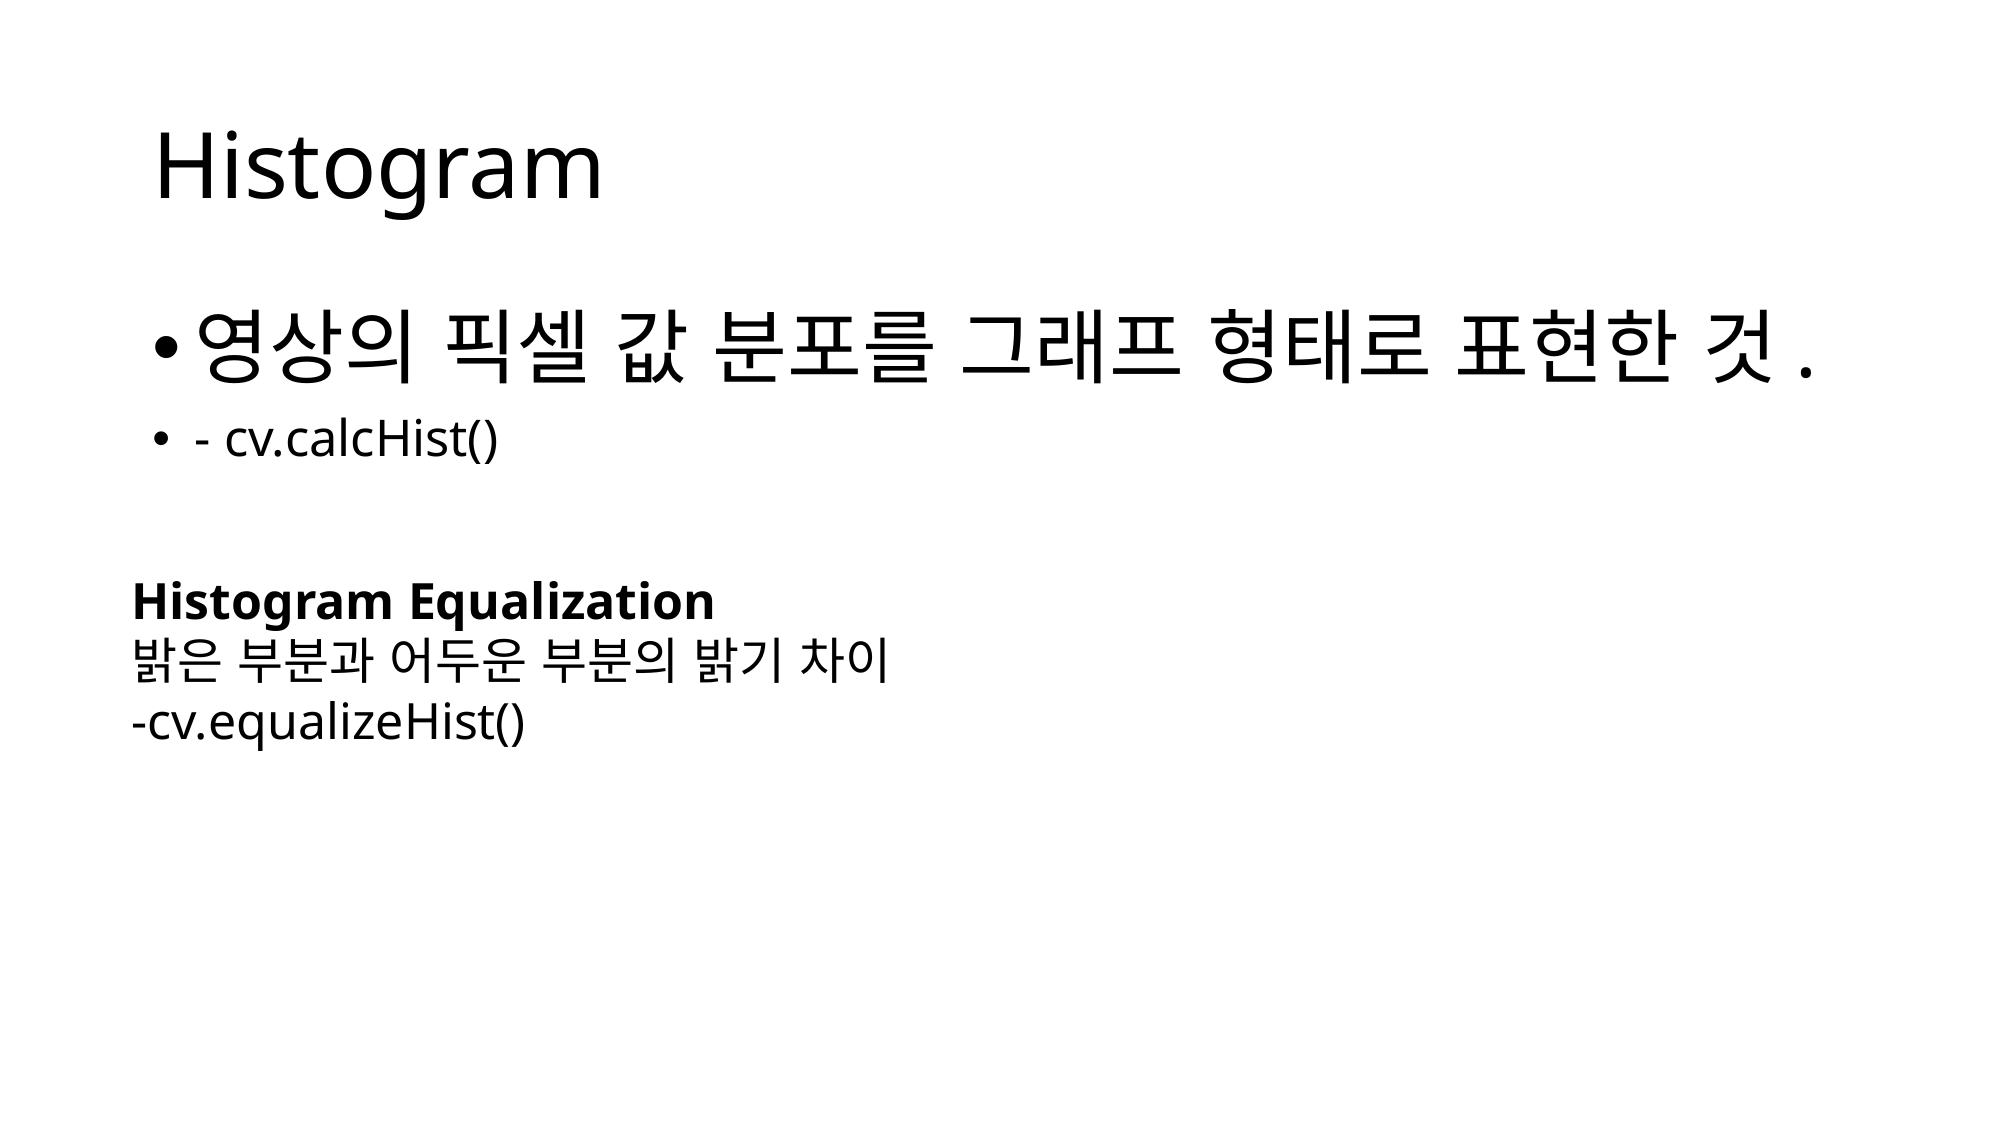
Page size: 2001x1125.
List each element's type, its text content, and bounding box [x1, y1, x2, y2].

title Histogram [137, 59, 1863, 278]
list 영상의 픽셀 값 분포를 그래프 형태로 표현한 것. - cv.calcHist() [137, 299, 1863, 478]
text_box Histogram Equalization 밝은 부분과 어두운 부분의 밝기 차이 -cv.equalizeHist() [116, 562, 1887, 758]
